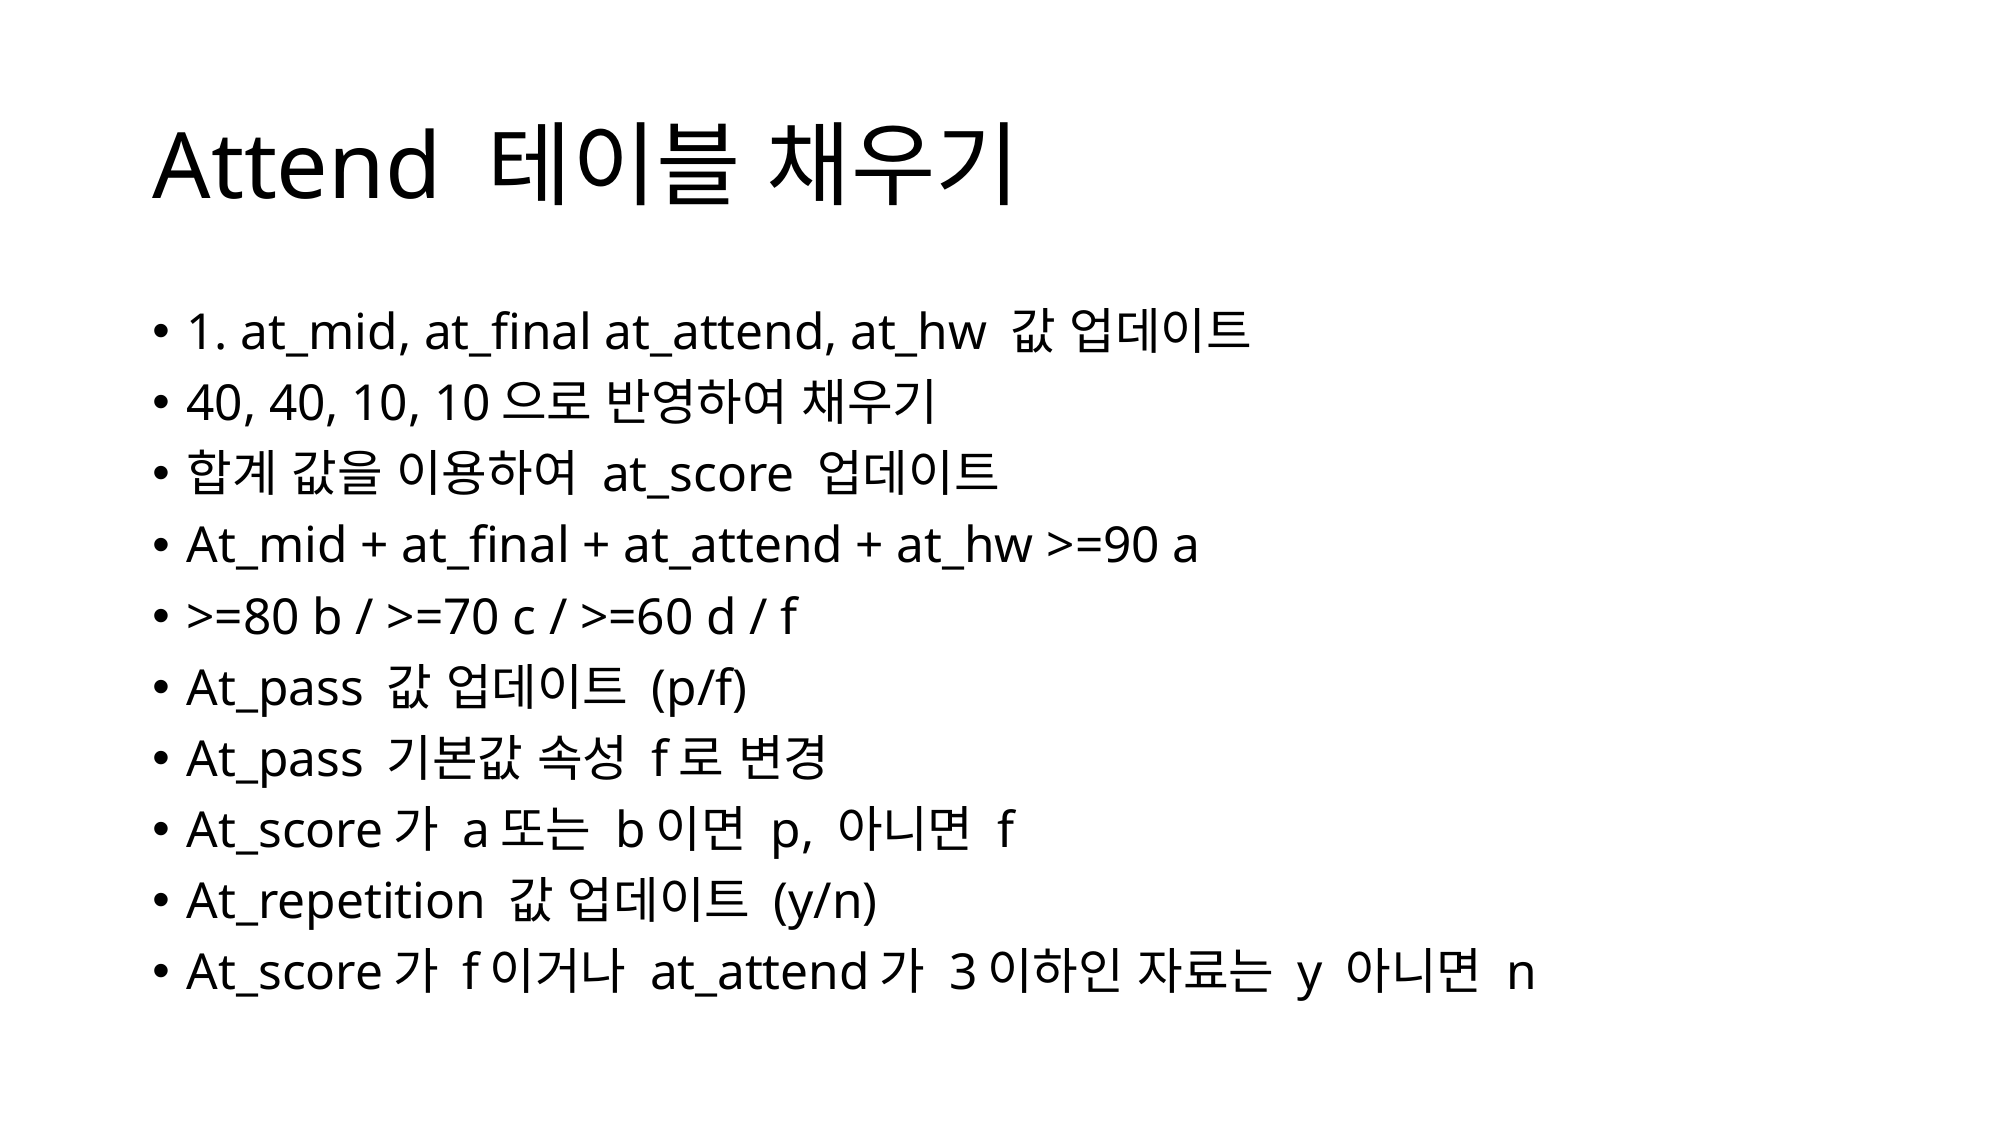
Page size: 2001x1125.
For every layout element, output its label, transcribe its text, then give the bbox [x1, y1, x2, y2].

list 1. at_mid, at_final at_attend, at_hw 값 업데이트 40, 40, 10, 10으로 반영하여 채우기 합계 값을 이용하여 at_score 업데이트 At_mid + at_final + at_attend + at_hw >=90 a >=80 b / >=70 c / >=60 d / f At_pass 값 업데이트 (p/f) At_pass 기본값 속성 f로 변경 At_score가 a또는 b이면 p, 아니면 f At_repetition 값 업데이트 (y/n) At_score가 f이거나 at_attend가 3이하인 자료는 y 아니면 n [137, 299, 1863, 1014]
title Attend 테이블 채우기 [137, 59, 1863, 278]
